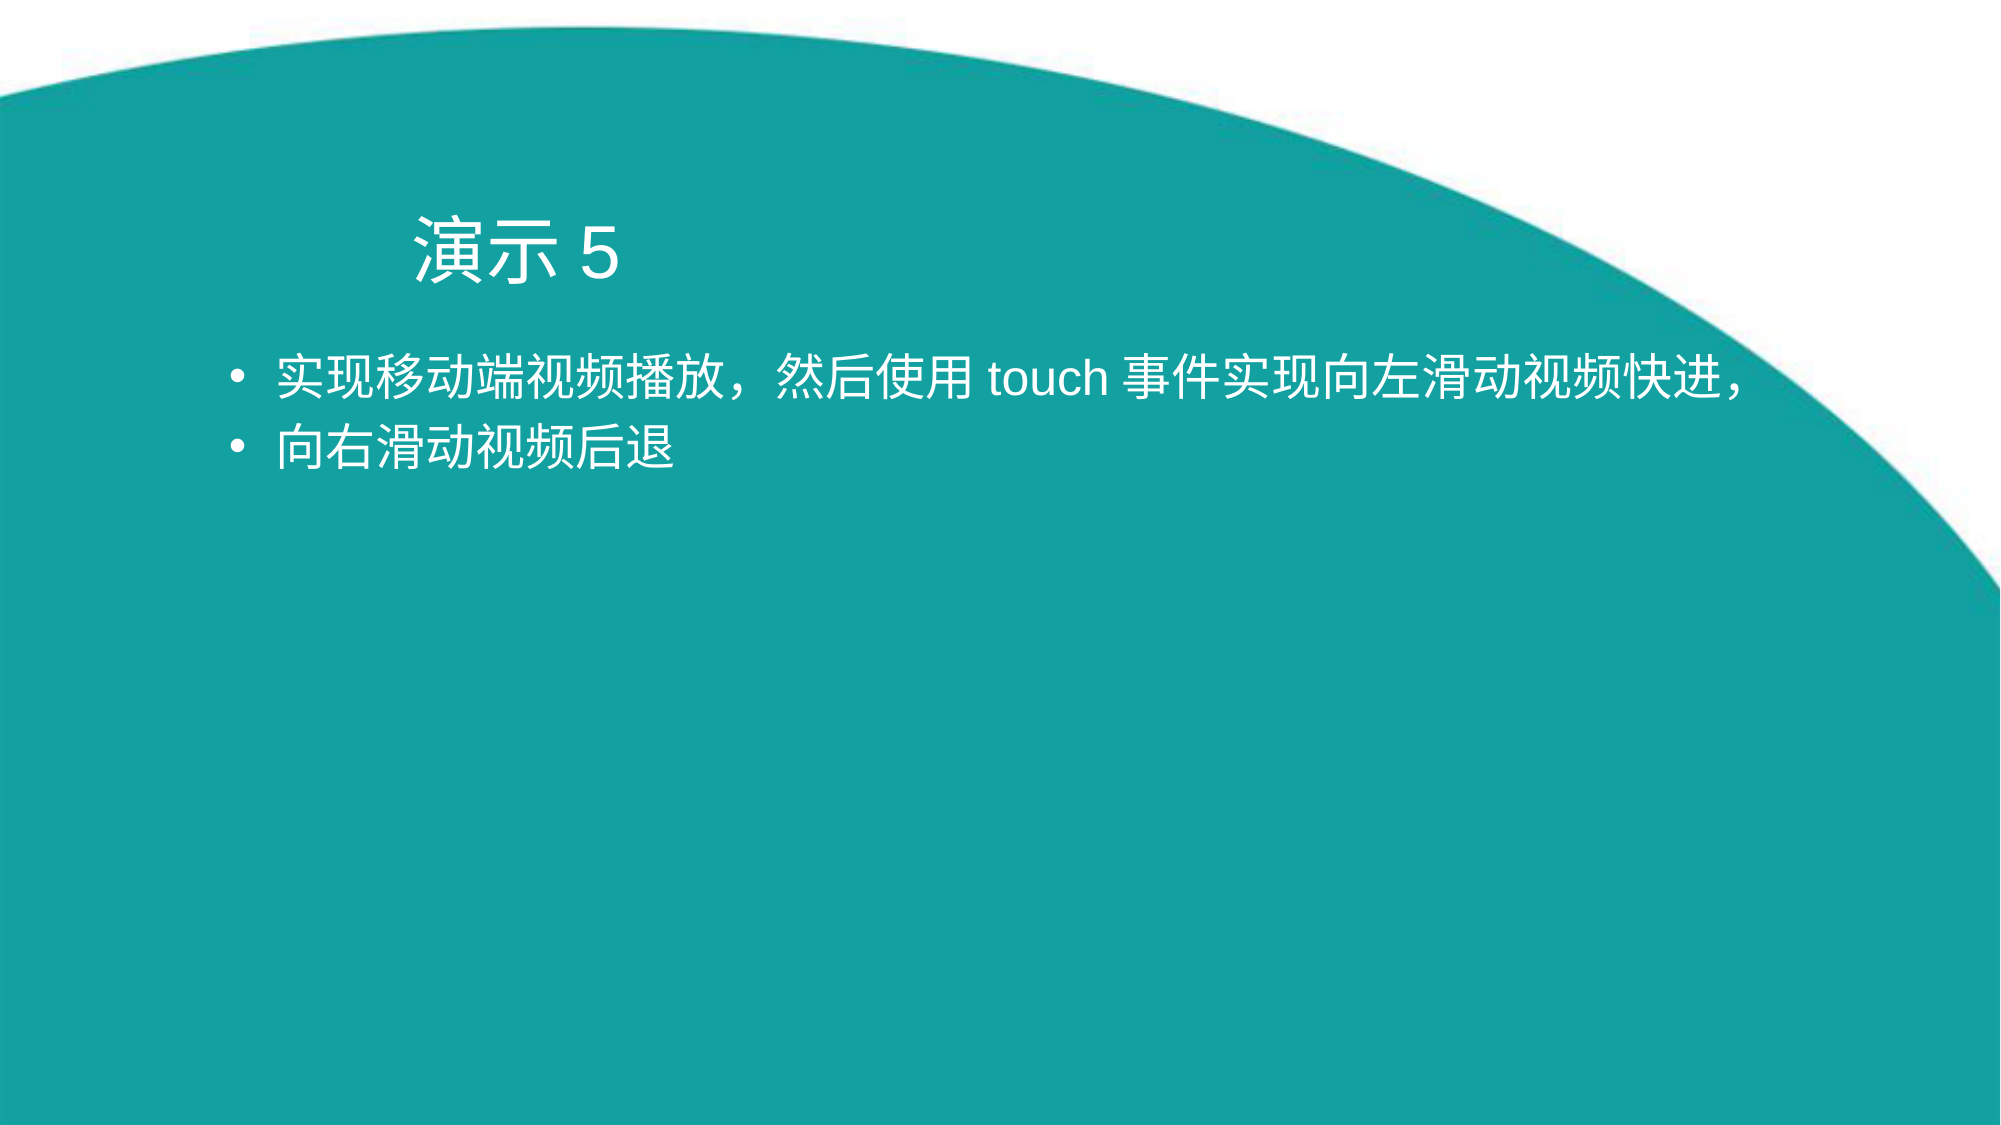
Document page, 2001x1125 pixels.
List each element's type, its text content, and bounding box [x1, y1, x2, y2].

title 演示5 [396, 196, 1678, 302]
picture [0, 0, 2001, 1125]
list 实现移动端视频播放，然后使用touch事件实现向左滑动视频快进， 向右滑动视频后退 [213, 338, 1832, 1085]
